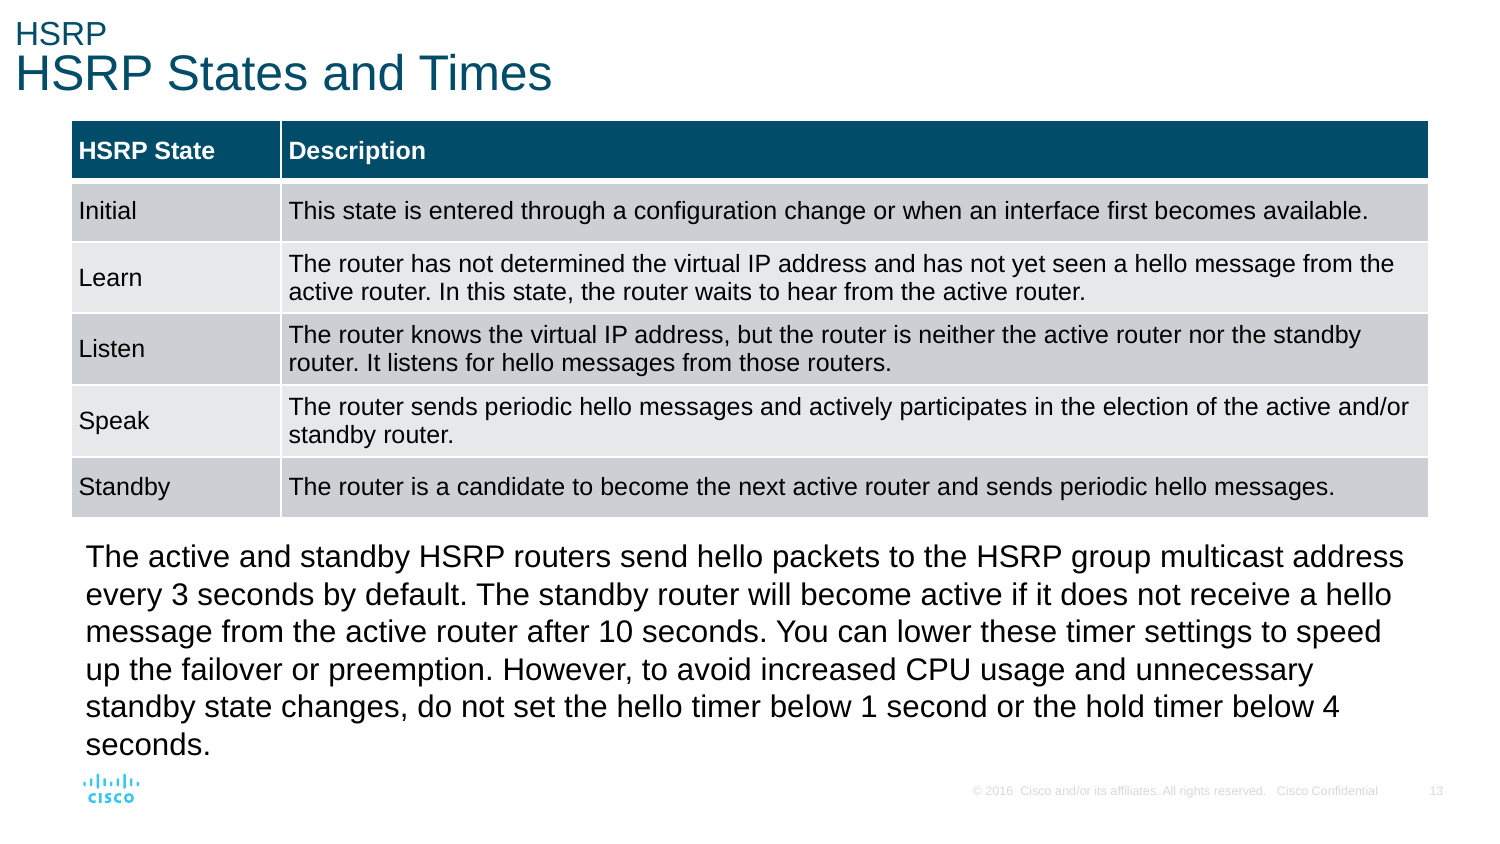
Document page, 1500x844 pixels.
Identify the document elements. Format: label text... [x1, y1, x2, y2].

table_cell The router sends periodic hello messages and actively participates in the election of the active and/or standby router. [282, 386, 1428, 456]
table_cell Standby [72, 458, 280, 517]
table_cell Initial [72, 184, 280, 241]
title HSRP HSRP States and Times [0, 0, 1369, 121]
table_cell Speak [72, 386, 280, 456]
table_cell The router has not determined the virtual IP address and has not yet seen a hello message from the active router. In this state, the router waits to hear from the active router. [282, 243, 1428, 312]
text_box The active and standby HSRP routers send hello packets to the HSRP group multicast address every 3 seconds by default. The standby router will become active if it does not receive a hello message from the active router after 10 seconds. You can lower these timer settings to speed up the failover or preemption. However, to avoid increased CPU usage and unnecessary standby state changes, do not set the hello timer below 1 second or the hold timer below 4 seconds. [70, 529, 1430, 769]
table_cell Learn [72, 243, 280, 312]
table_cell Listen [72, 314, 280, 384]
table_cell The router knows the virtual IP address, but the router is neither the active router nor the standby router. It listens for hello messages from those routers. [282, 314, 1428, 384]
table_cell The router is a candidate to become the next active router and sends periodic hello messages. [282, 458, 1428, 517]
table_cell This state is entered through a configuration change or when an interface first becomes available. [282, 184, 1428, 241]
table_header HSRP State [72, 121, 280, 178]
table_header Description [282, 121, 1428, 178]
